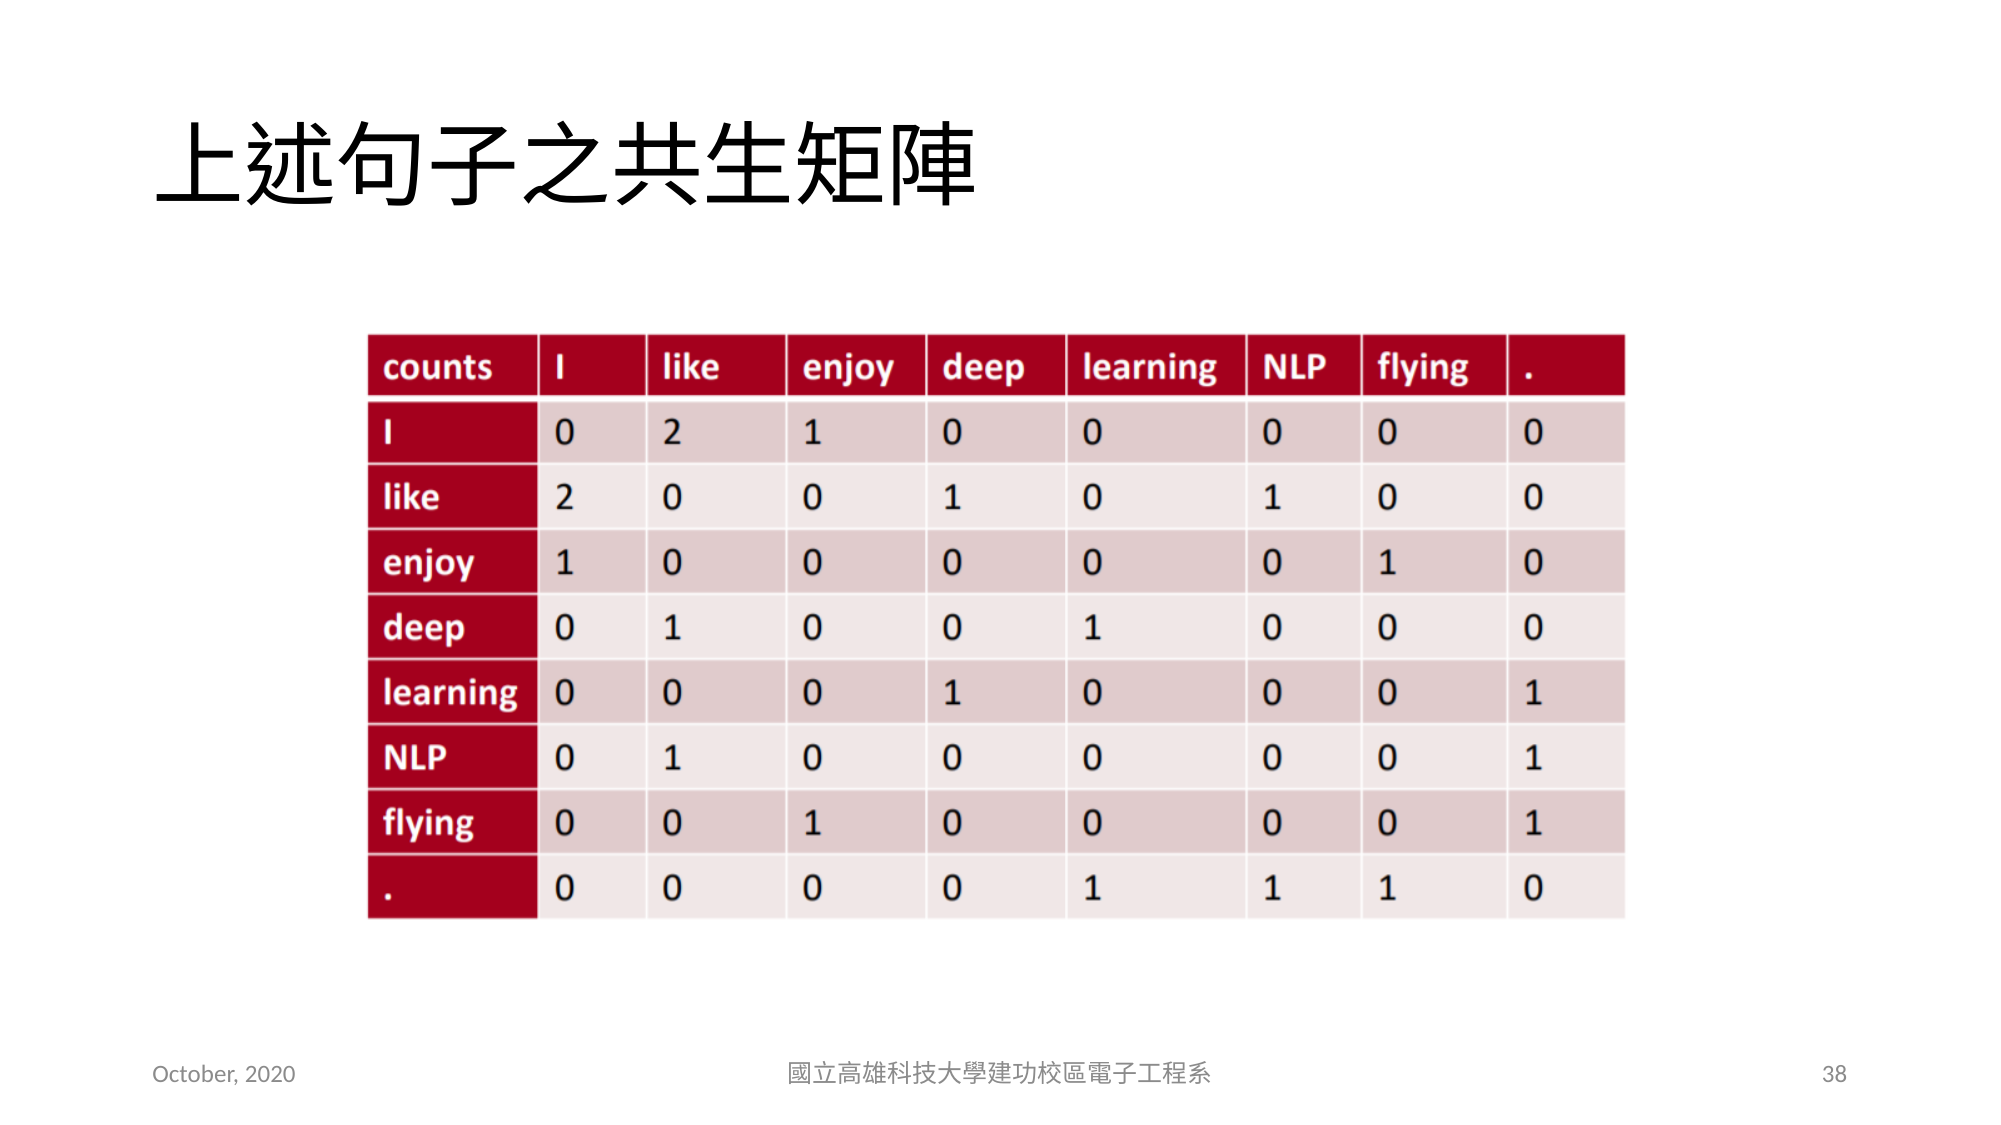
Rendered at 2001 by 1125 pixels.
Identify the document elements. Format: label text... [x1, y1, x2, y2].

footer 國立高雄科技大學建功校區電子工程系 [662, 1042, 1338, 1103]
title 上述句子之共生矩陣 [137, 59, 1863, 278]
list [362, 330, 1631, 923]
slide_number 38 [1412, 1042, 1863, 1103]
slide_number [137, 1042, 588, 1103]
